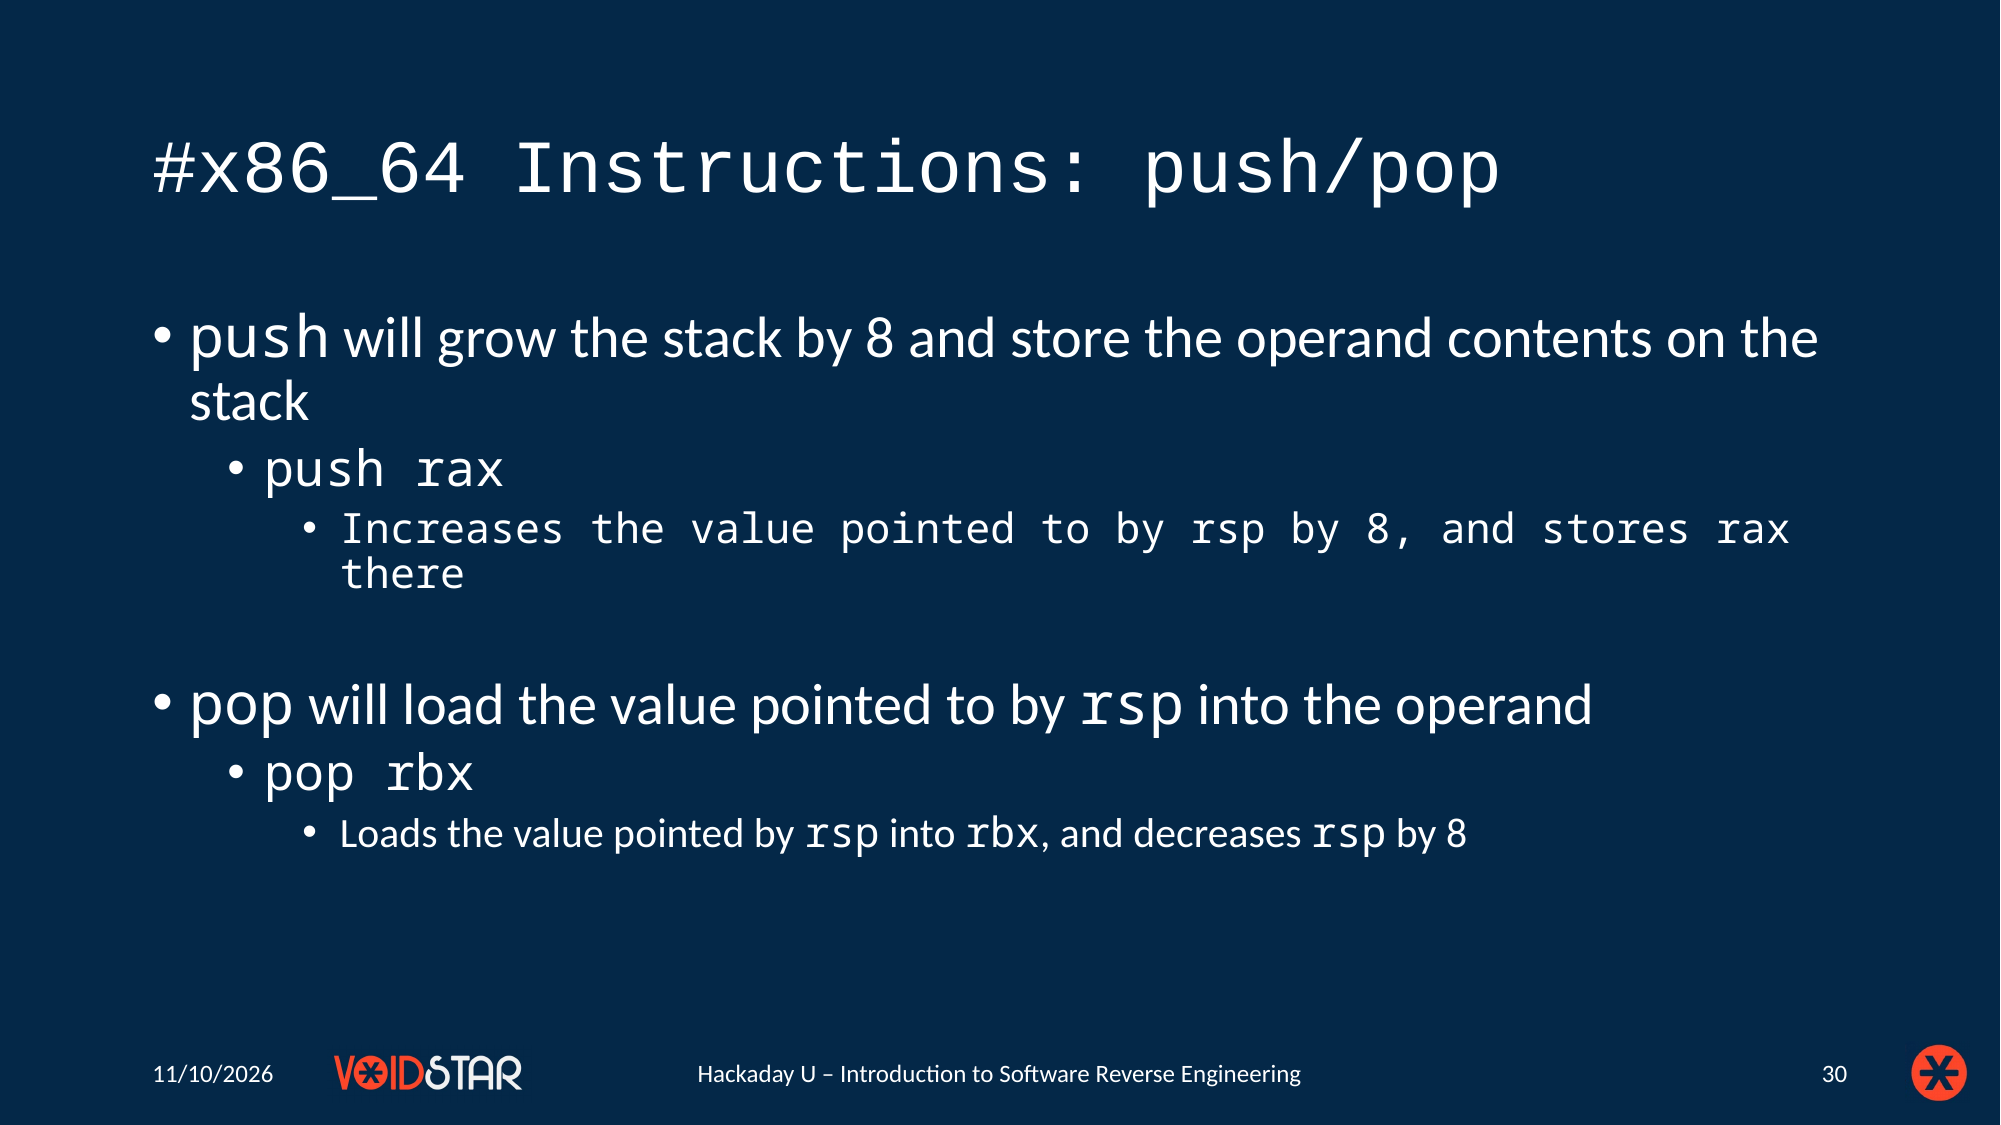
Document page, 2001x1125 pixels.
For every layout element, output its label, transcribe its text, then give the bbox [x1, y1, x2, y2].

slide_number 30 [1412, 1042, 1863, 1103]
picture [1905, 1041, 1970, 1103]
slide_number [137, 1042, 588, 1103]
footer Hackaday U – Introduction to Software Reverse Engineering [662, 1042, 1338, 1103]
list push will grow the stack by 8 and store the operand contents on the stack push rax Increases the value pointed to by rsp by 8, and stores rax there pop will load the value pointed to by rsp into the operand pop rbx Loads the value pointed by rsp into rbx, and decreases rsp by 8 [137, 299, 1863, 1014]
title #x86_64 Instructions: push/pop [137, 59, 1863, 278]
